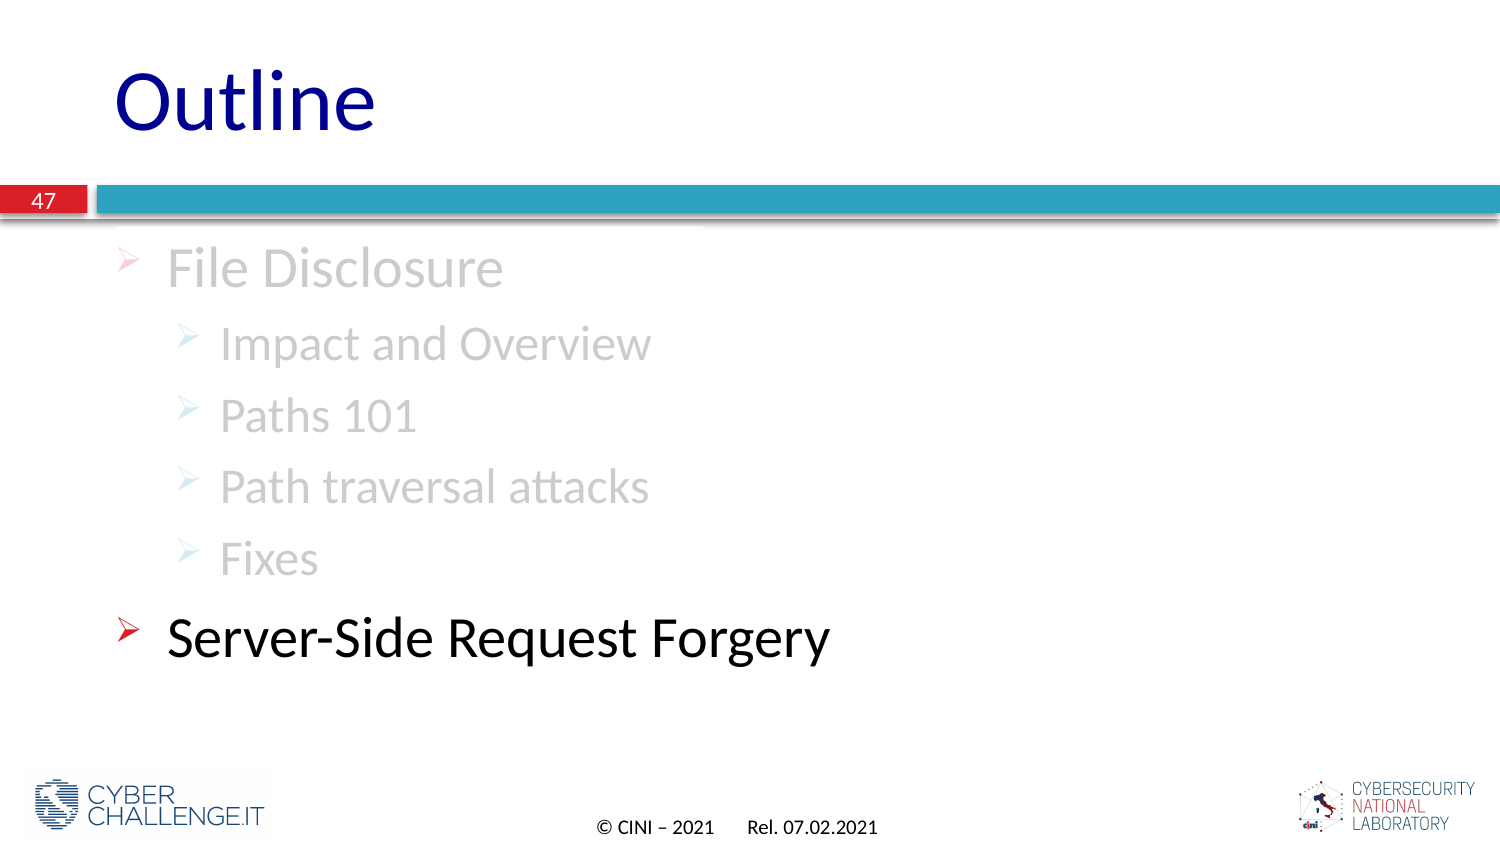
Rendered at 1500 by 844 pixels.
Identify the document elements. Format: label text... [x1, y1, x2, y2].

text_box [115, 225, 705, 596]
title Outline [99, 19, 1438, 185]
list File Disclosure Impact and Overview Paths 101 Path traversal attacks Fixes Server-Side Request Forgery [99, 221, 1438, 760]
picture [24, 768, 275, 842]
slide_number 47 [0, 184, 88, 215]
picture [1299, 781, 1475, 832]
